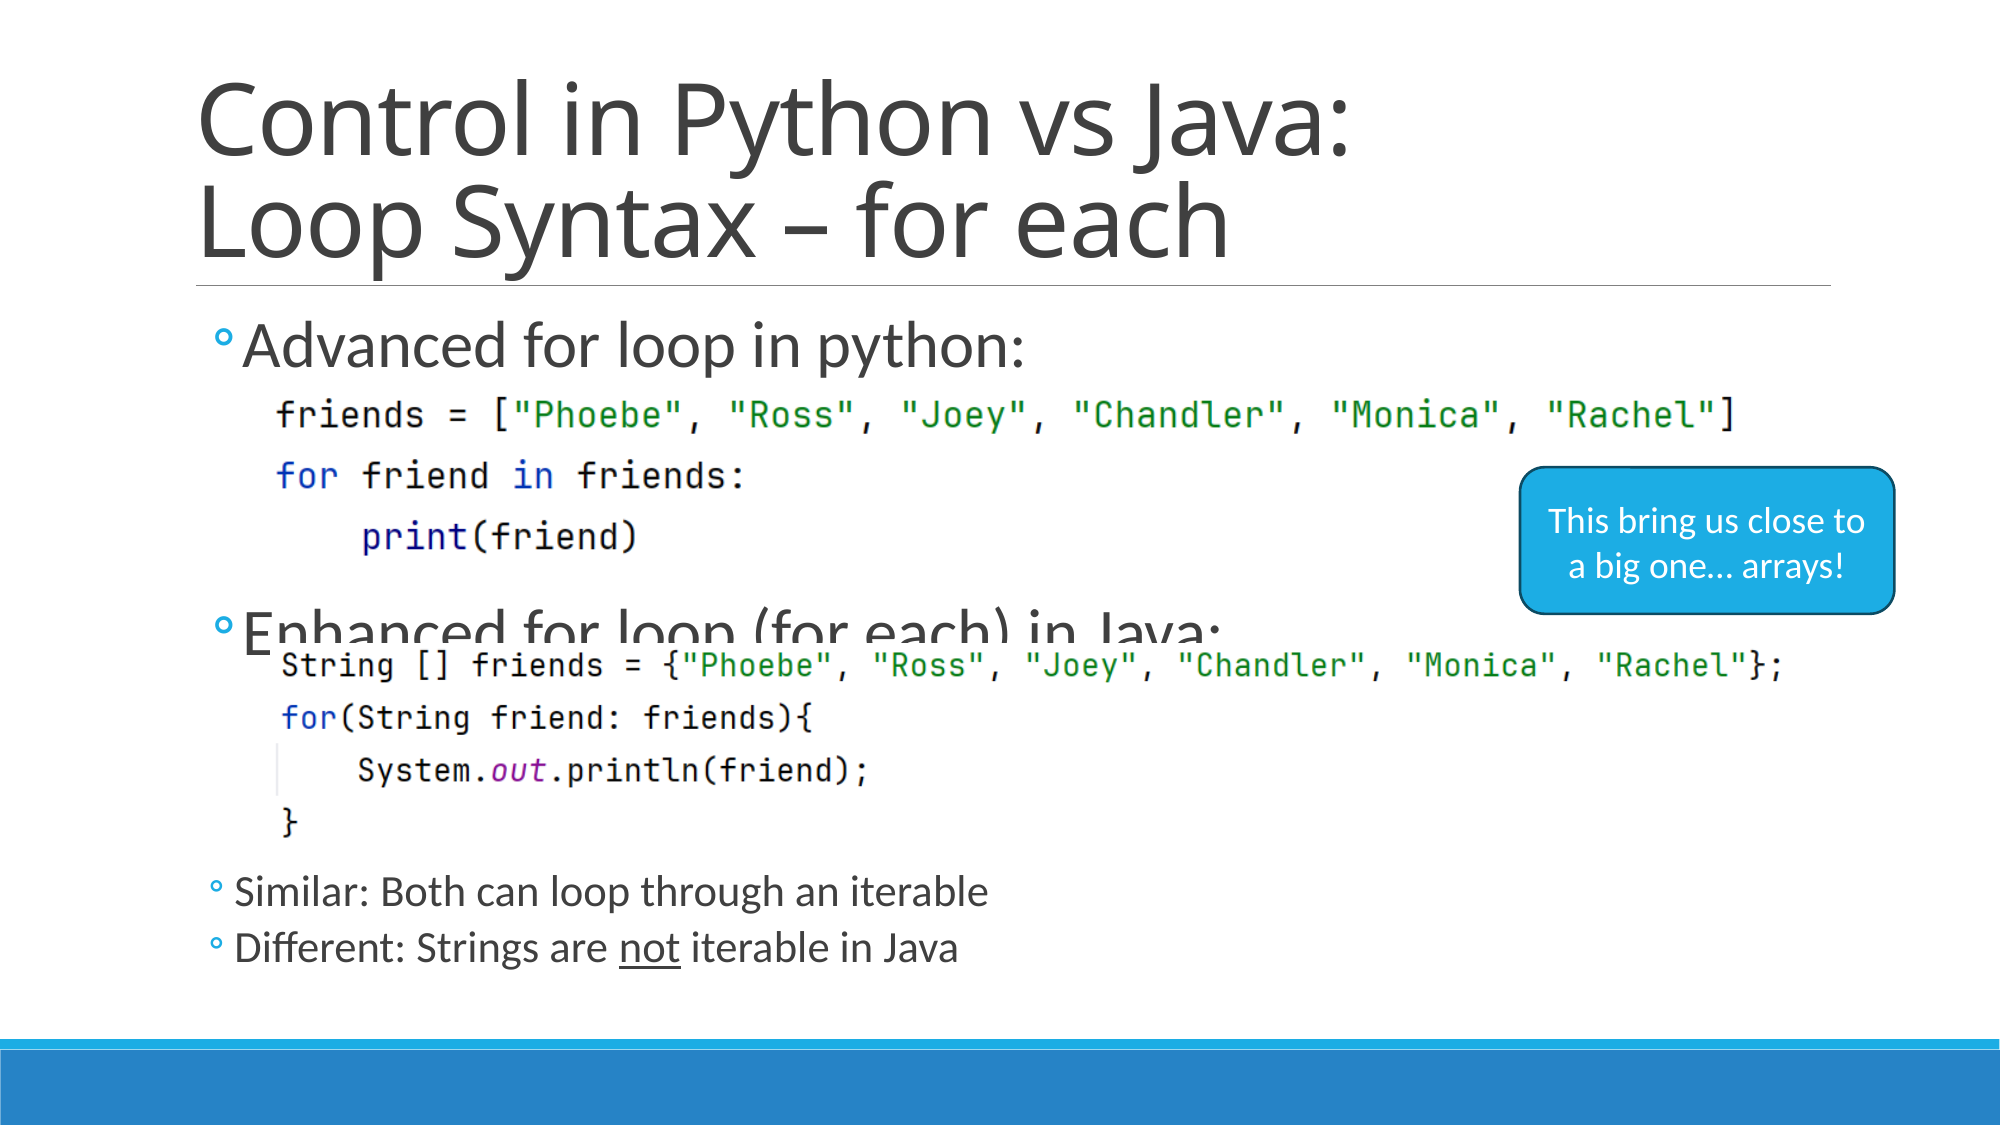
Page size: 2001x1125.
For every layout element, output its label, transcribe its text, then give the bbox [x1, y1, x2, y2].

text_box Similar: Both can loop through an iterable Different: Strings are not iterable in Java [180, 860, 1902, 981]
list Advanced for loop in python: Enhanced for loop (for each) in Java: [180, 302, 1830, 860]
picture [269, 642, 1803, 847]
text_box This bring us close to a big one… arrays! [1518, 465, 1896, 616]
picture [269, 377, 1741, 558]
title Control in Python vs Java: Loop Syntax – for each [180, 47, 1830, 285]
